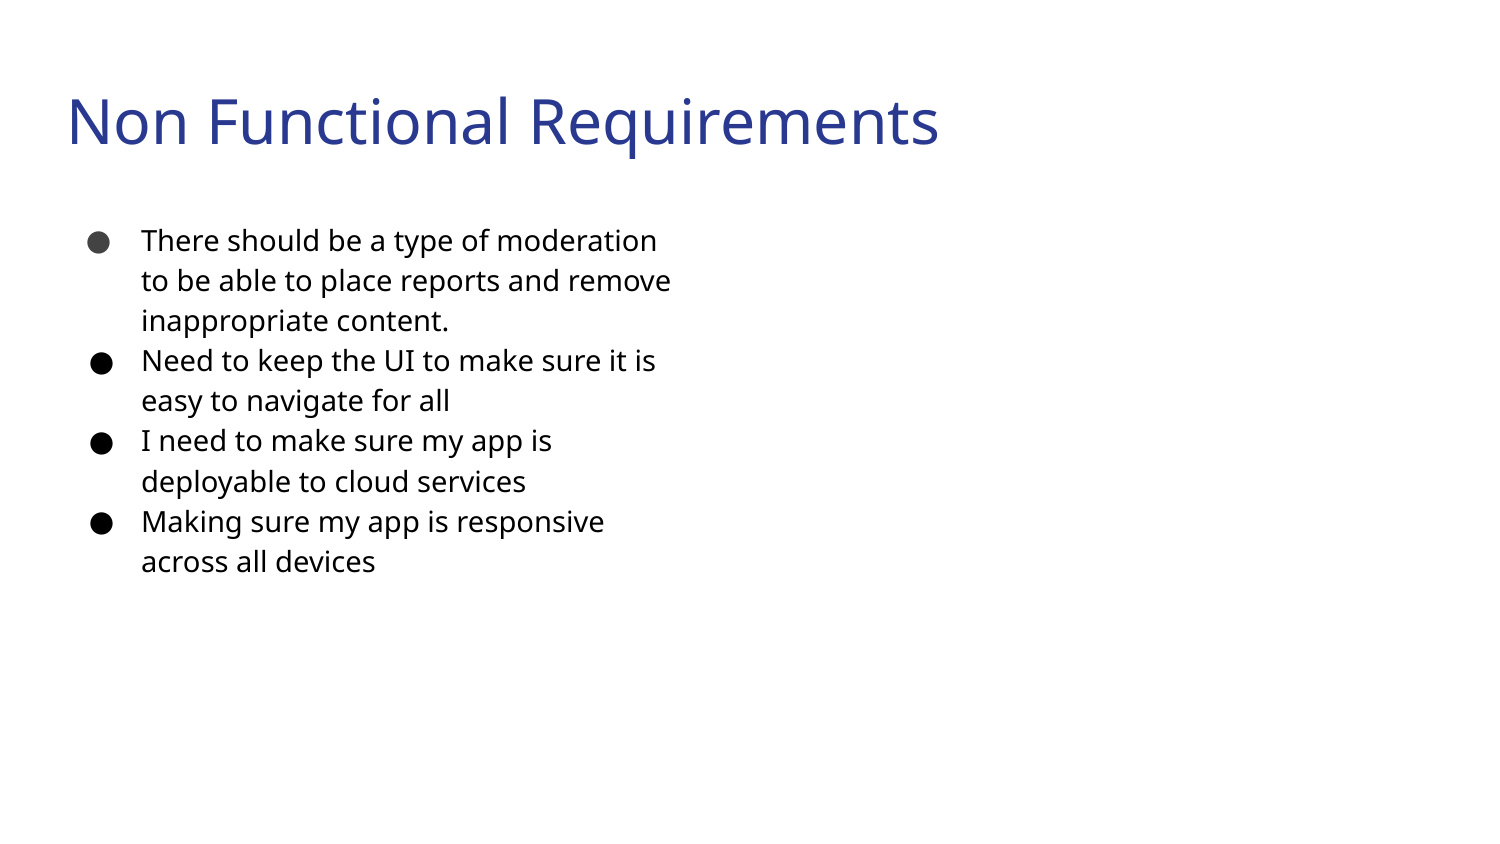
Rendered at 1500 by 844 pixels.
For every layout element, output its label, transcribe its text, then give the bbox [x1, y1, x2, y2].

title Non Functional Requirements [51, 67, 1449, 167]
list There should be a type of moderation to be able to place reports and remove inappropriate content. Need to keep the UI to make sure it is easy to navigate for all I need to make sure my app is deployable to cloud services Making sure my app is responsive across all devices [51, 201, 708, 750]
